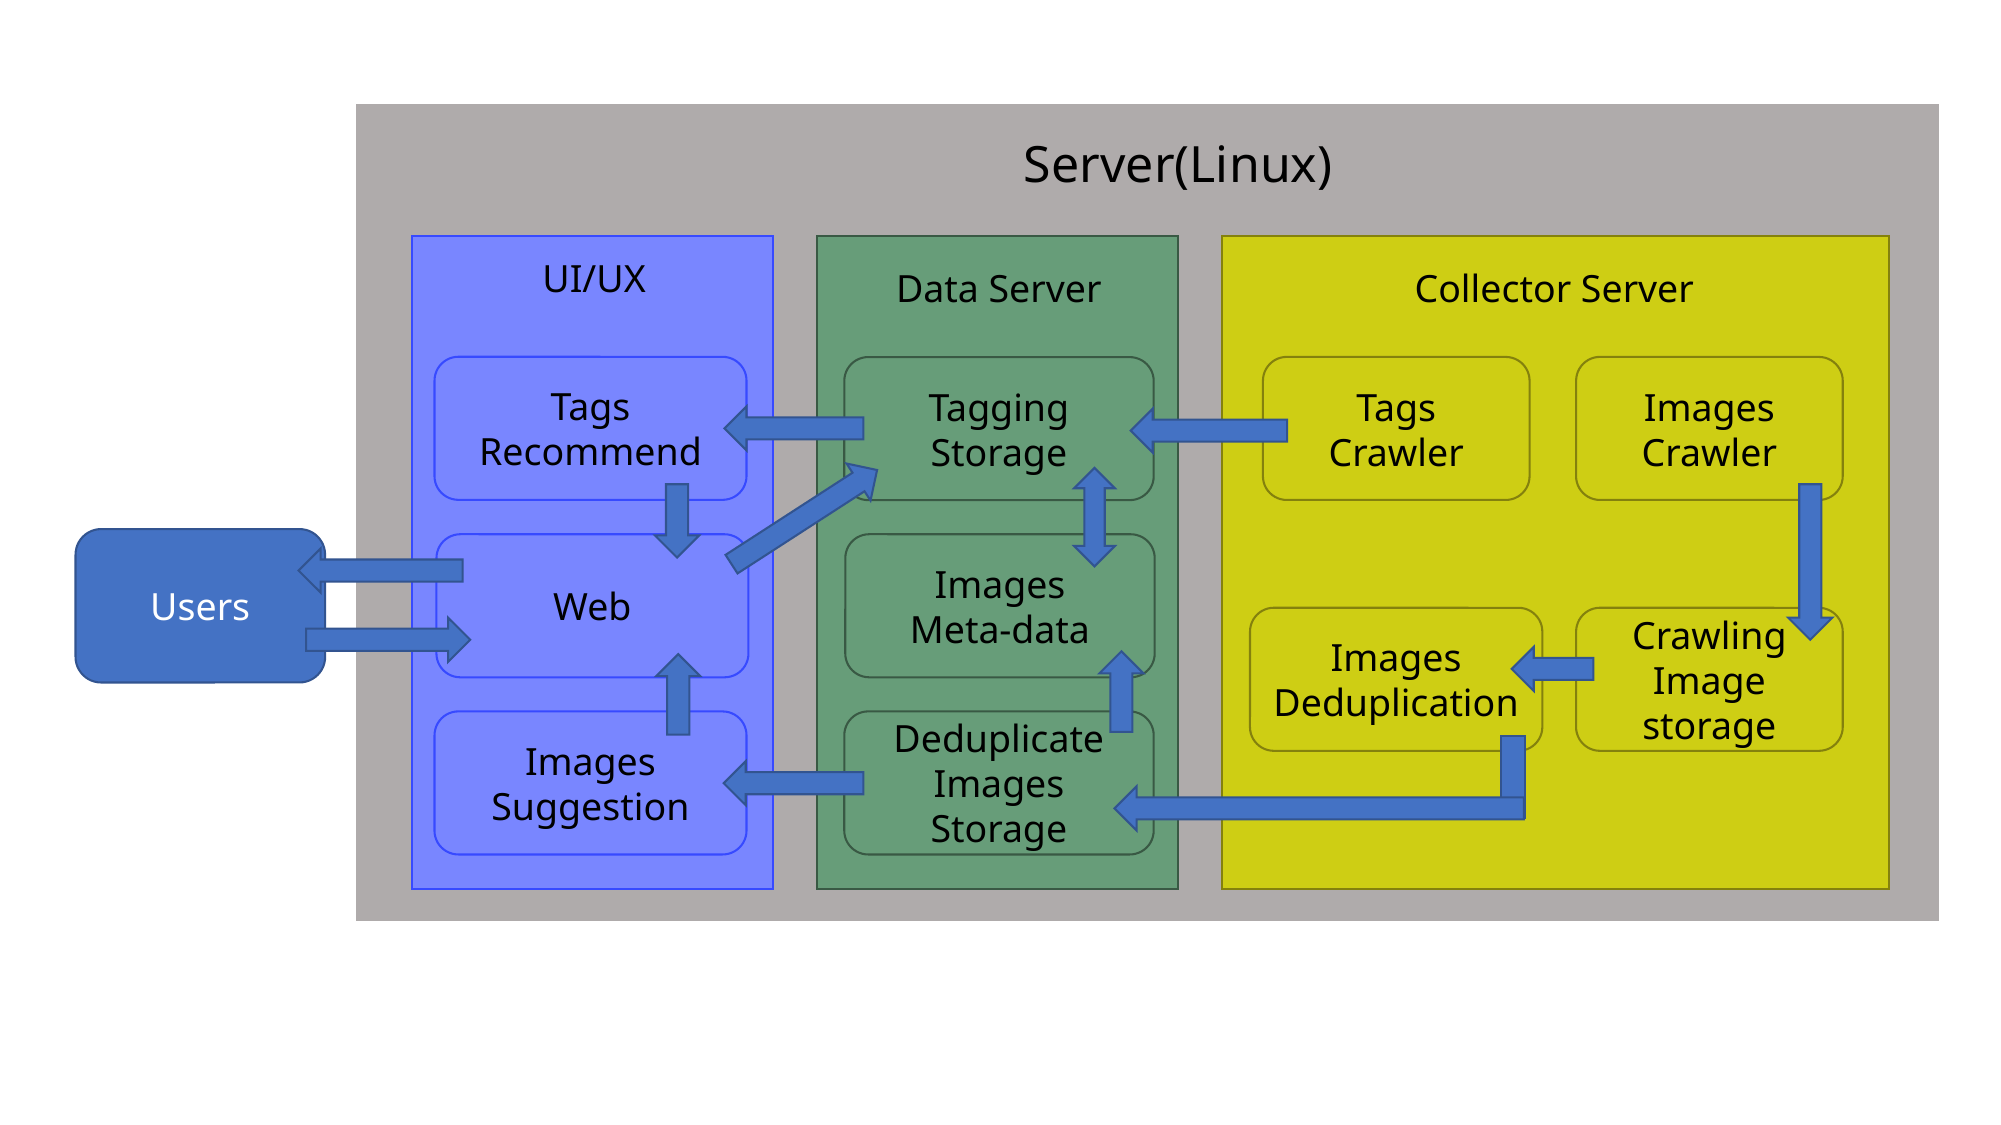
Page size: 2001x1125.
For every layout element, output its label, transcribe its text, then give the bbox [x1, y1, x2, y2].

text_box Images Suggestion [433, 710, 748, 856]
text_box [722, 403, 865, 453]
text_box Images Meta-data [844, 533, 1156, 679]
text_box [1113, 783, 1525, 833]
text_box [411, 583, 435, 627]
text_box [1785, 483, 1835, 642]
text_box UI/UX [527, 247, 661, 308]
text_box [1129, 406, 1289, 456]
text_box [816, 235, 1179, 418]
text_box Collector Server [1399, 258, 1710, 318]
text_box [1510, 644, 1595, 694]
text_box Users [74, 528, 327, 684]
text_box Crawling Image storage [1575, 606, 1844, 752]
text_box [724, 461, 879, 575]
text_box [356, 104, 1939, 921]
text_box Deduplicate Images Storage [843, 710, 1155, 856]
text_box [653, 652, 703, 736]
text_box [297, 545, 464, 596]
text_box Images Crawler [1575, 355, 1844, 501]
text_box [305, 615, 472, 665]
text_box [816, 796, 1179, 890]
text_box Images Deduplication [1248, 606, 1544, 752]
text_box [1221, 235, 1890, 890]
text_box [411, 235, 774, 558]
text_box Tagging Storage [843, 356, 1155, 502]
text_box Data Server [881, 258, 1117, 318]
text_box [691, 552, 774, 771]
text_box [1071, 466, 1118, 568]
text_box [816, 499, 1109, 771]
text_box Tags Crawler [1261, 355, 1531, 501]
text_box Tags Recommend [433, 355, 748, 501]
text_box [816, 441, 843, 494]
text_box [1096, 649, 1146, 733]
text_box [1106, 443, 1179, 796]
text_box [411, 652, 774, 890]
text_box Server(Linux) [1009, 124, 1348, 200]
text_box [652, 483, 702, 560]
text_box [1500, 735, 1526, 819]
text_box [722, 758, 865, 808]
text_box Web [435, 533, 750, 679]
